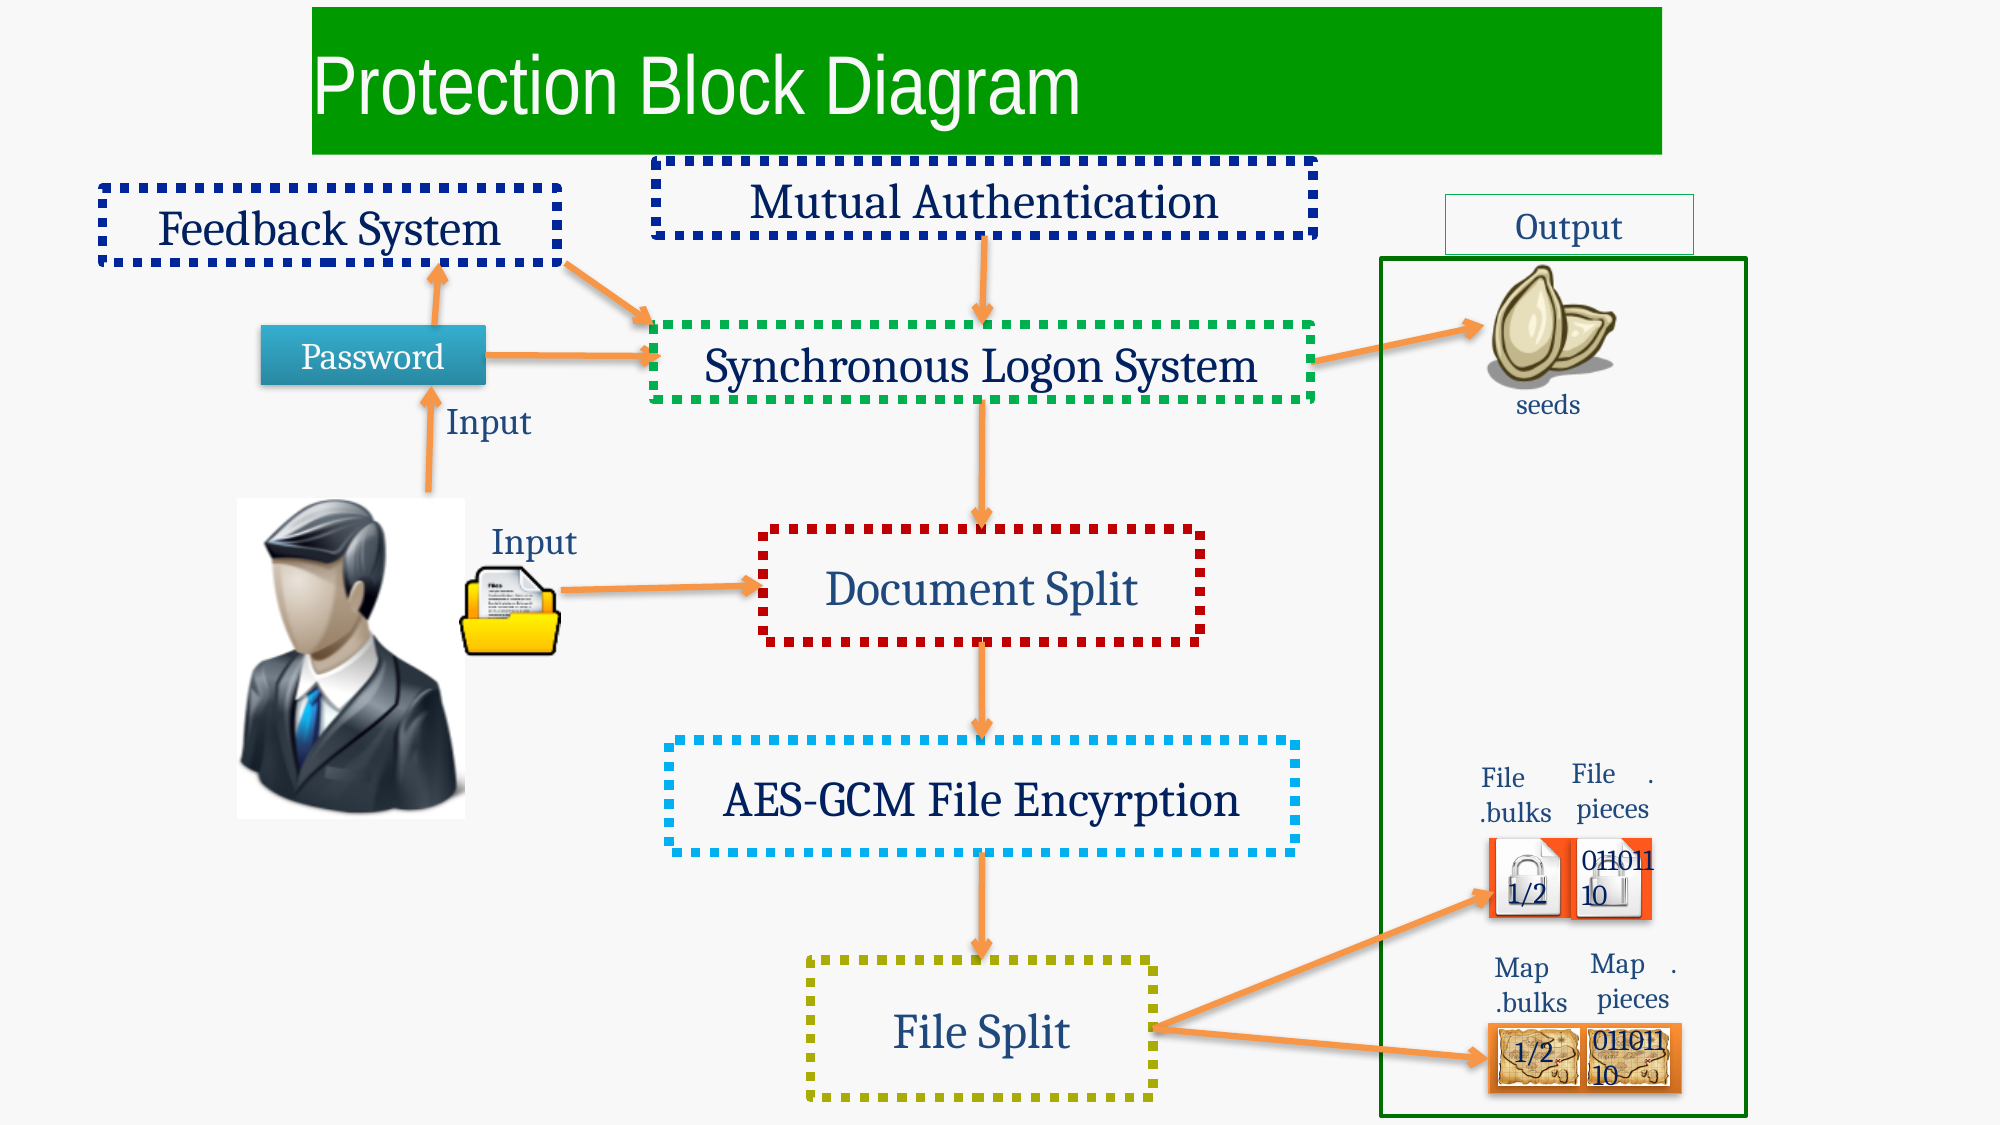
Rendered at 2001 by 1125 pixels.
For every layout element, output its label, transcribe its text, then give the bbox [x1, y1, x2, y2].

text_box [1310, 324, 1479, 363]
text_box seeds [1492, 399, 1605, 428]
text_box Feedback System [102, 187, 557, 263]
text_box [1152, 892, 1490, 1028]
text_box Input [476, 509, 595, 570]
text_box [977, 645, 981, 739]
title Protection Block Diagram [312, 7, 1663, 155]
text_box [981, 236, 985, 326]
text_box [560, 585, 764, 591]
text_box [564, 262, 654, 326]
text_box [1488, 1023, 1682, 1094]
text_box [434, 262, 440, 326]
text_box Mutual Authentication [655, 160, 1314, 236]
text_box [1379, 256, 1748, 1118]
picture [1489, 838, 1652, 921]
text_box [977, 855, 981, 960]
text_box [1152, 1028, 1490, 1060]
text_box File .bulks [1460, 751, 1572, 836]
text_box AES-GCM File Encyrption [667, 738, 1297, 854]
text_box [428, 385, 432, 493]
text_box File Split [808, 958, 1155, 1100]
text_box Password [260, 325, 486, 385]
text_box Synchronous Logon System [653, 324, 1311, 400]
text_box Output [1445, 194, 1694, 255]
text_box 01101110 [1572, 832, 1672, 921]
text_box File .pieces [1551, 747, 1674, 832]
text_box Map .pieces [1573, 936, 1694, 1022]
text_box Document Split [761, 527, 1202, 644]
text_box Input [434, 389, 550, 450]
picture [1484, 258, 1618, 392]
picture [236, 498, 561, 819]
